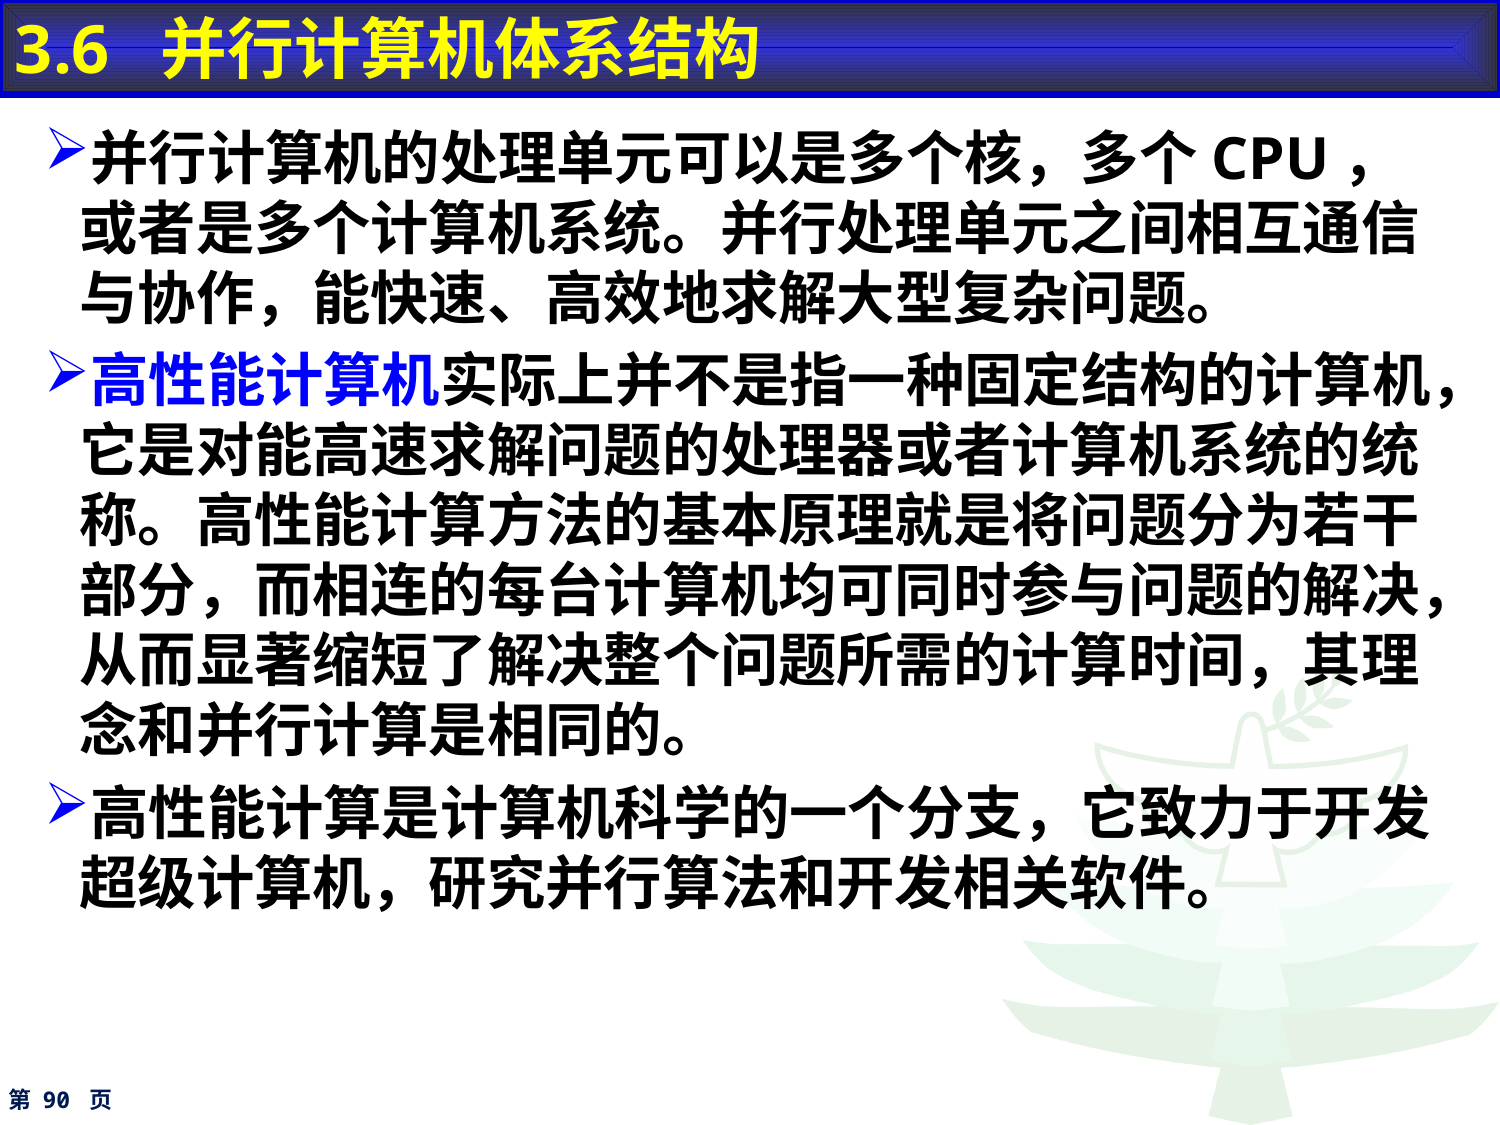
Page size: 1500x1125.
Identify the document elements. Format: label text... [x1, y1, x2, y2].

text_box 并行计算机的处理单元可以是多个核，多个CPU，或者是多个计算机系统。并行处理单元之间相互通信与协作，能快速、高效地求解大型复杂问题。 高性能计算机实际上并不是指一种固定结构的计算机，它是对能高速求解问题的处理器或者计算机系统的统称。高性能计算方法的基本原理就是将问题分为若干部分，而相连的每台计算机均可同时参与问题的解决，从而显著缩短了解决整个问题所需的计算时间，其理念和并行计算是相同的。 高性能计算是计算机科学的一个分支，它致力于开发超级计算机，研究并行算法和开发相关软件。 [29, 113, 1471, 924]
text_box 3.6 并行计算机体系结构 [0, 0, 1500, 95]
